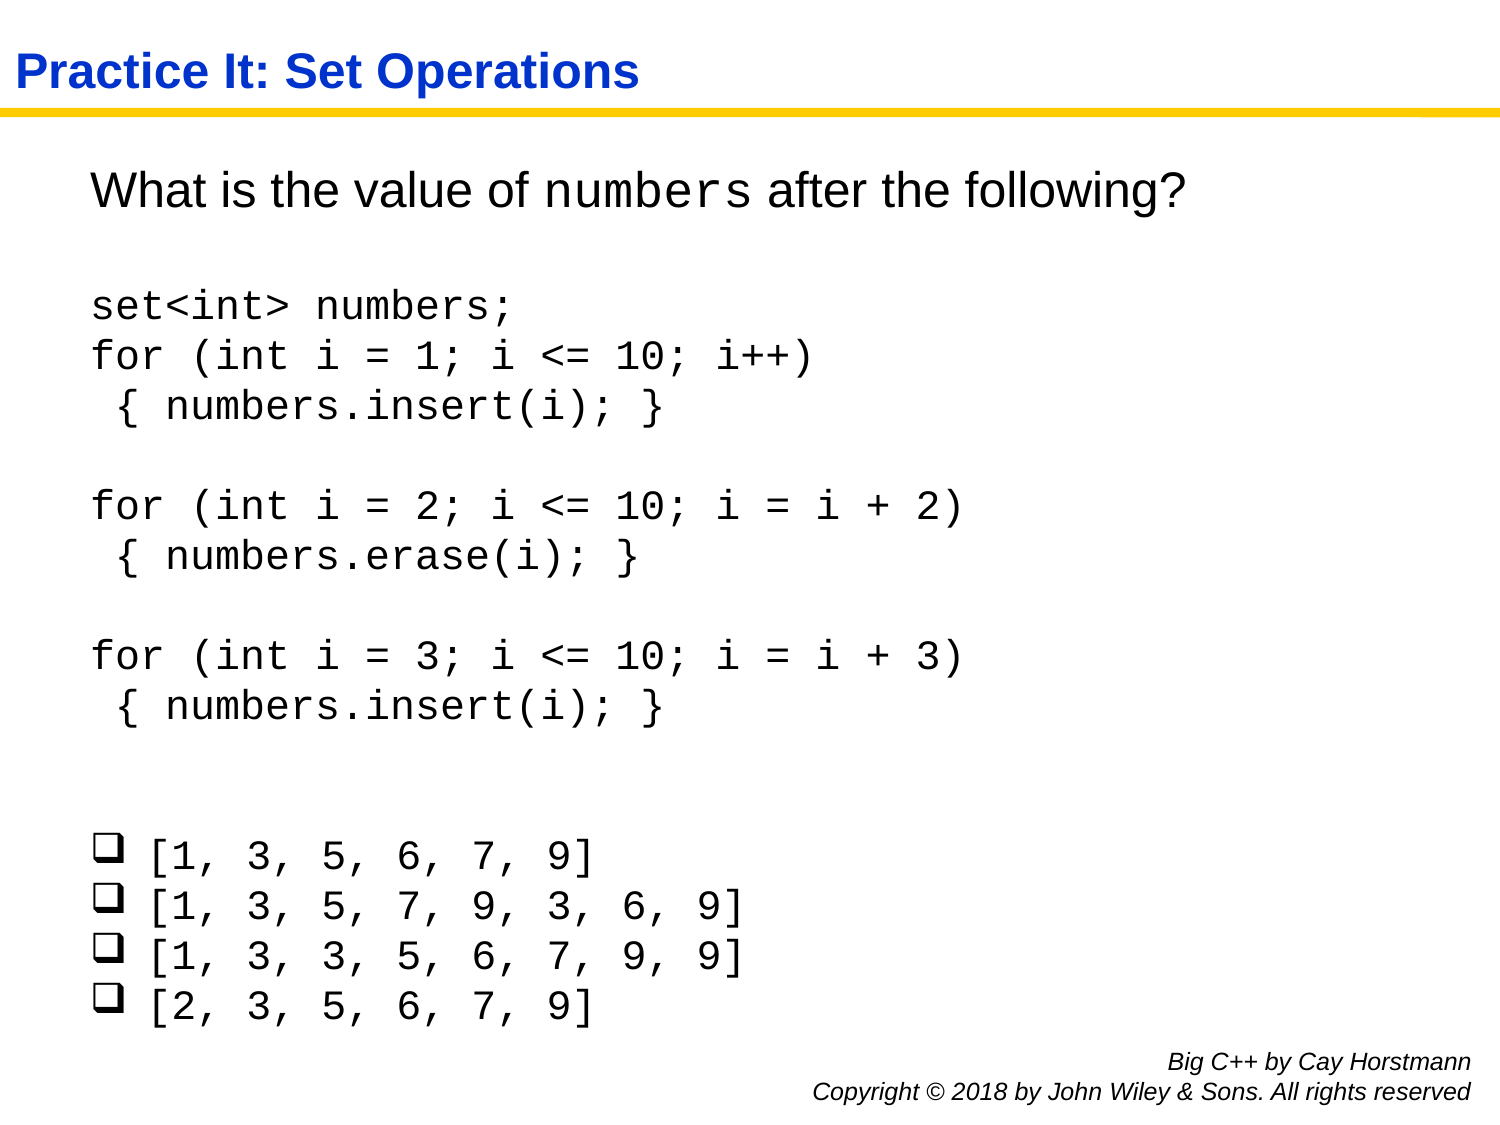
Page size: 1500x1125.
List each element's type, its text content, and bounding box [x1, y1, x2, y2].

title Practice It: Set Operations [0, 24, 1455, 113]
list What is the value of numbers after the following? set<int> numbers; for (int i = 1; i <= 10; i++) { numbers.insert(i); } for (int i = 2; i <= 10; i = i + 2) { numbers.erase(i); } for (int i = 3; i <= 10; i = i + 3) { numbers.insert(i); } [1, 3, 5, 6, 7, 9] [1, 3, 5, 7, 9, 3, 6, 9] [1, 3, 3, 5, 6, 7, 9, 9] [2, 3, 5, 6, 7, 9] [75, 150, 1425, 967]
footer Big C++ by Cay Horstmann Copyright © 2018 by John Wiley & Sons. All rights reserved [624, 1037, 1488, 1101]
